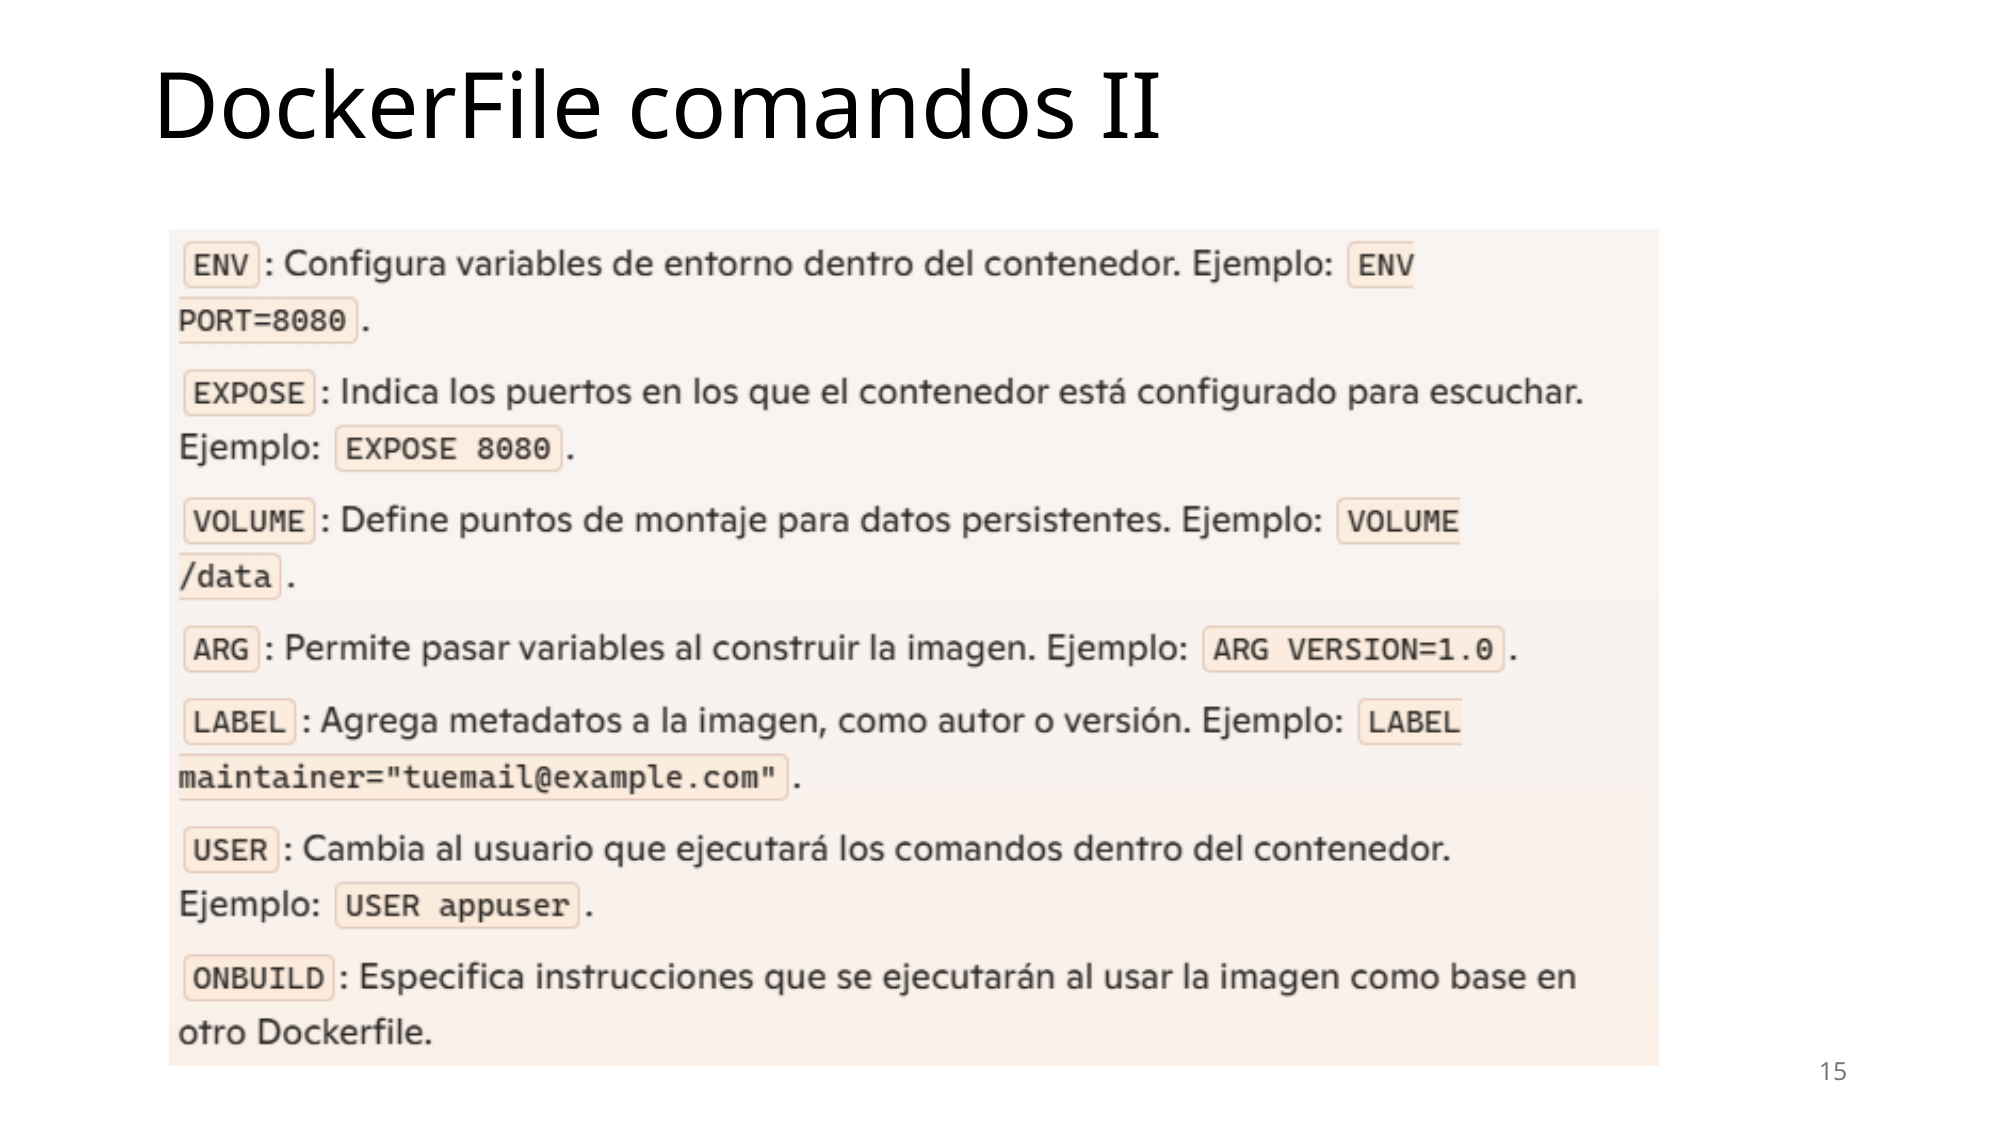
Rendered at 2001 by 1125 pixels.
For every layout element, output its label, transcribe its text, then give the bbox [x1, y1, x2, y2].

title DockerFile comandos II [137, 0, 1863, 218]
picture [168, 229, 1660, 1066]
slide_number 15 [1412, 1042, 1863, 1103]
